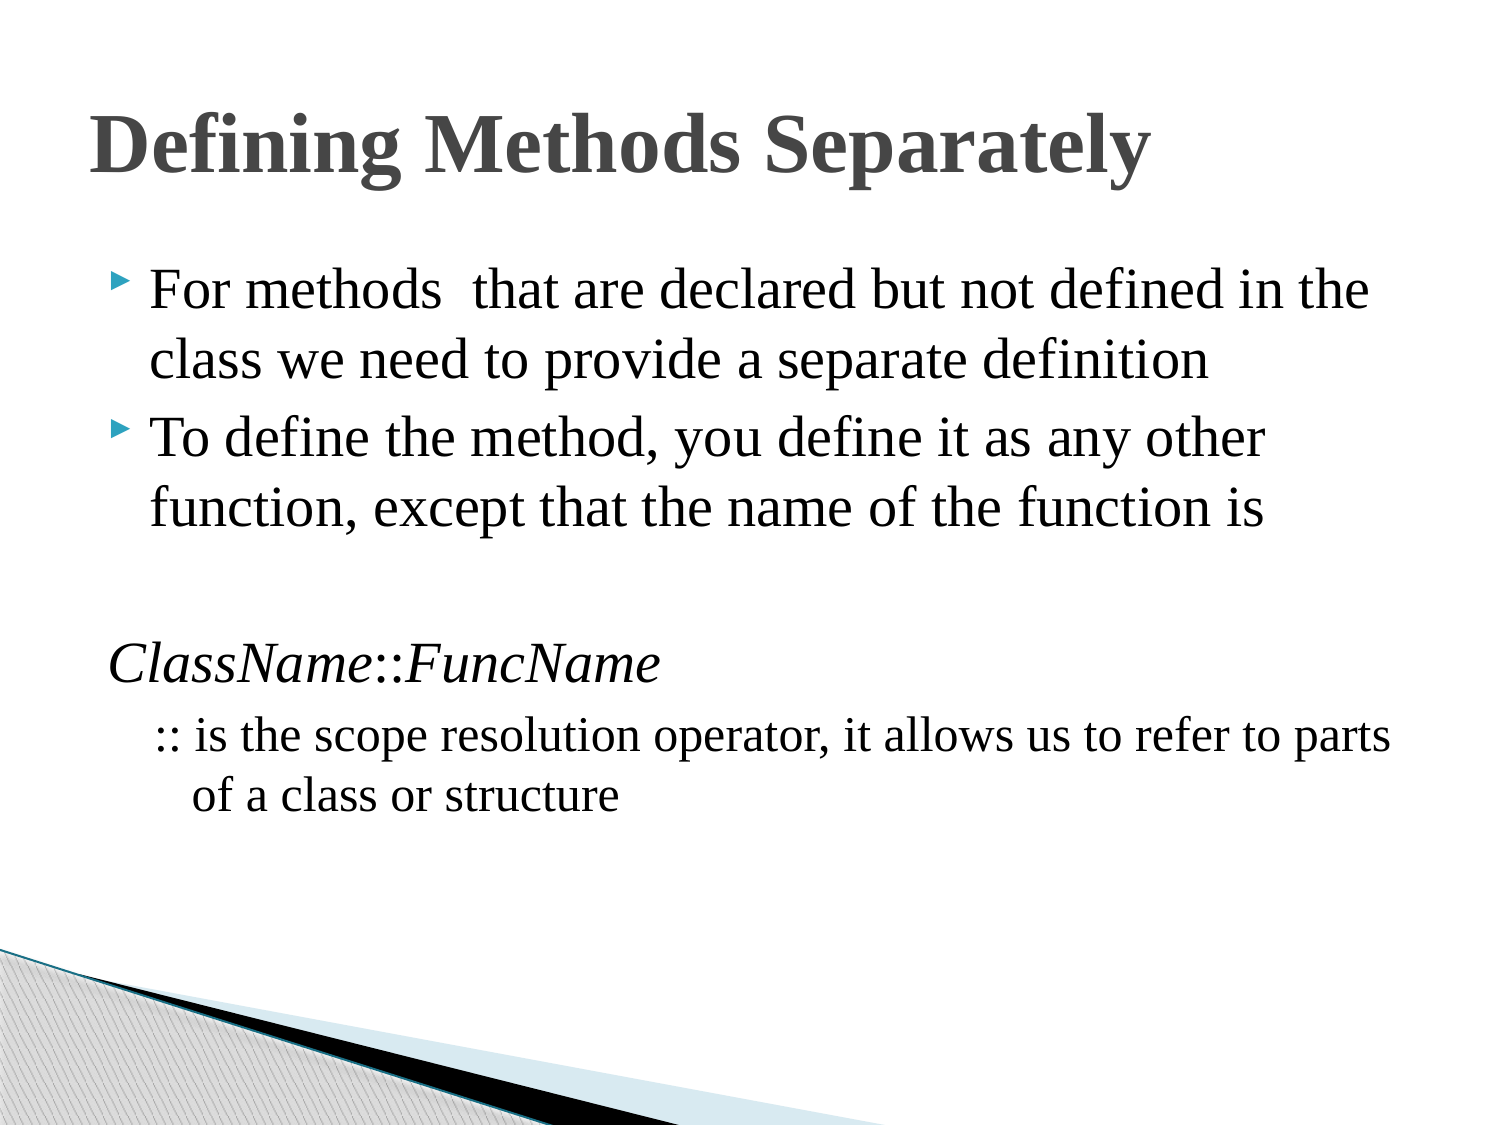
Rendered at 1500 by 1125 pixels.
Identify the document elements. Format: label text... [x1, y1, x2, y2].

title Defining Methods Separately [75, 45, 1425, 233]
list For methods that are declared but not defined in the class we need to provide a separate definition To define the method, you define it as any other function, except that the name of the function is ClassName::FuncName :: is the scope resolution operator, it allows us to refer to parts of a class or structure [75, 243, 1425, 986]
